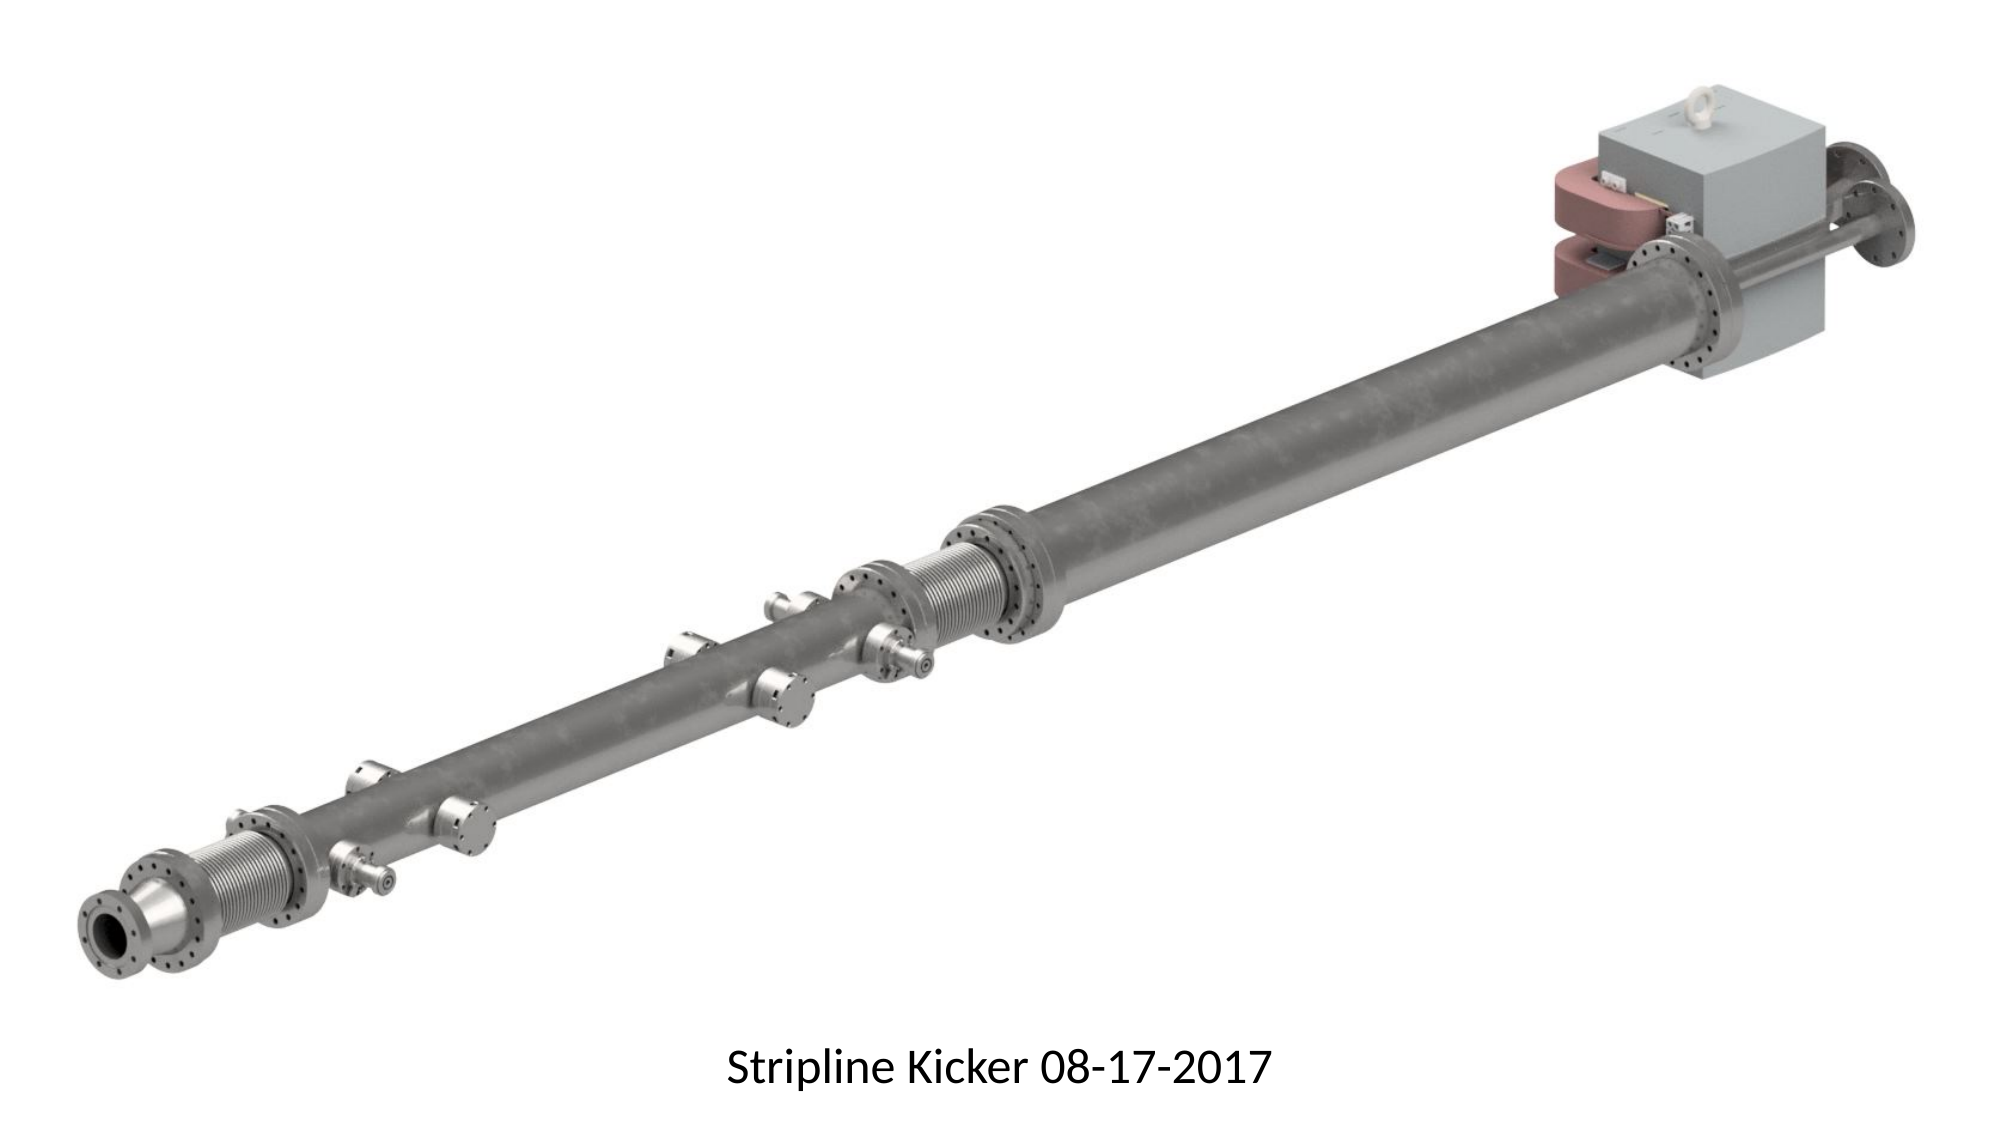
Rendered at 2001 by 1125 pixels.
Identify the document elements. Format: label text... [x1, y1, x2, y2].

picture [0, 40, 2000, 1041]
subtitle Stripline Kicker 08-17-2017 [0, 1041, 2000, 1125]
